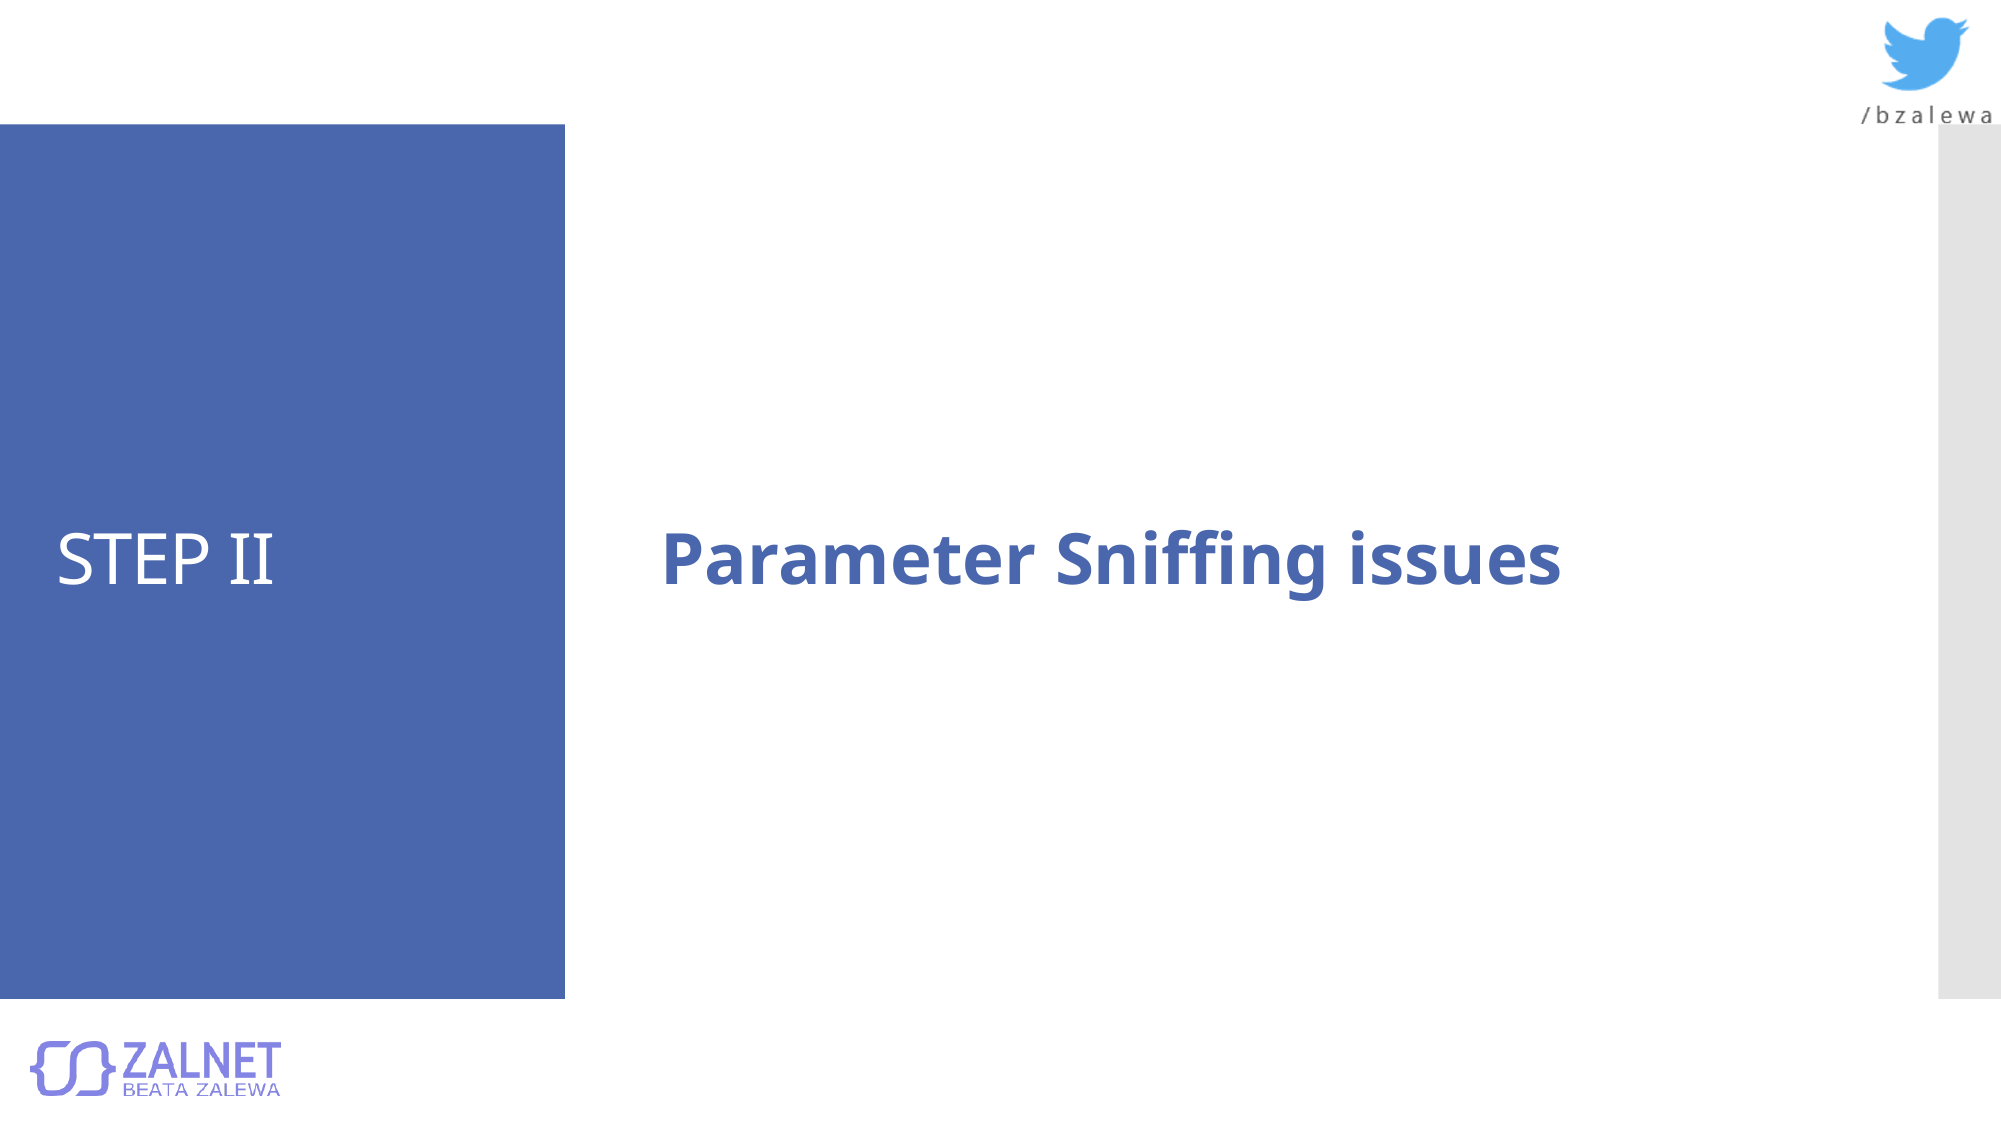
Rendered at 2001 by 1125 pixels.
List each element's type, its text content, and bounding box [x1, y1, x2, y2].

picture [1844, 12, 1999, 125]
list Parameter Sniffing issues [634, 141, 1835, 982]
title STEP II [41, 184, 525, 940]
picture [29, 1041, 281, 1096]
